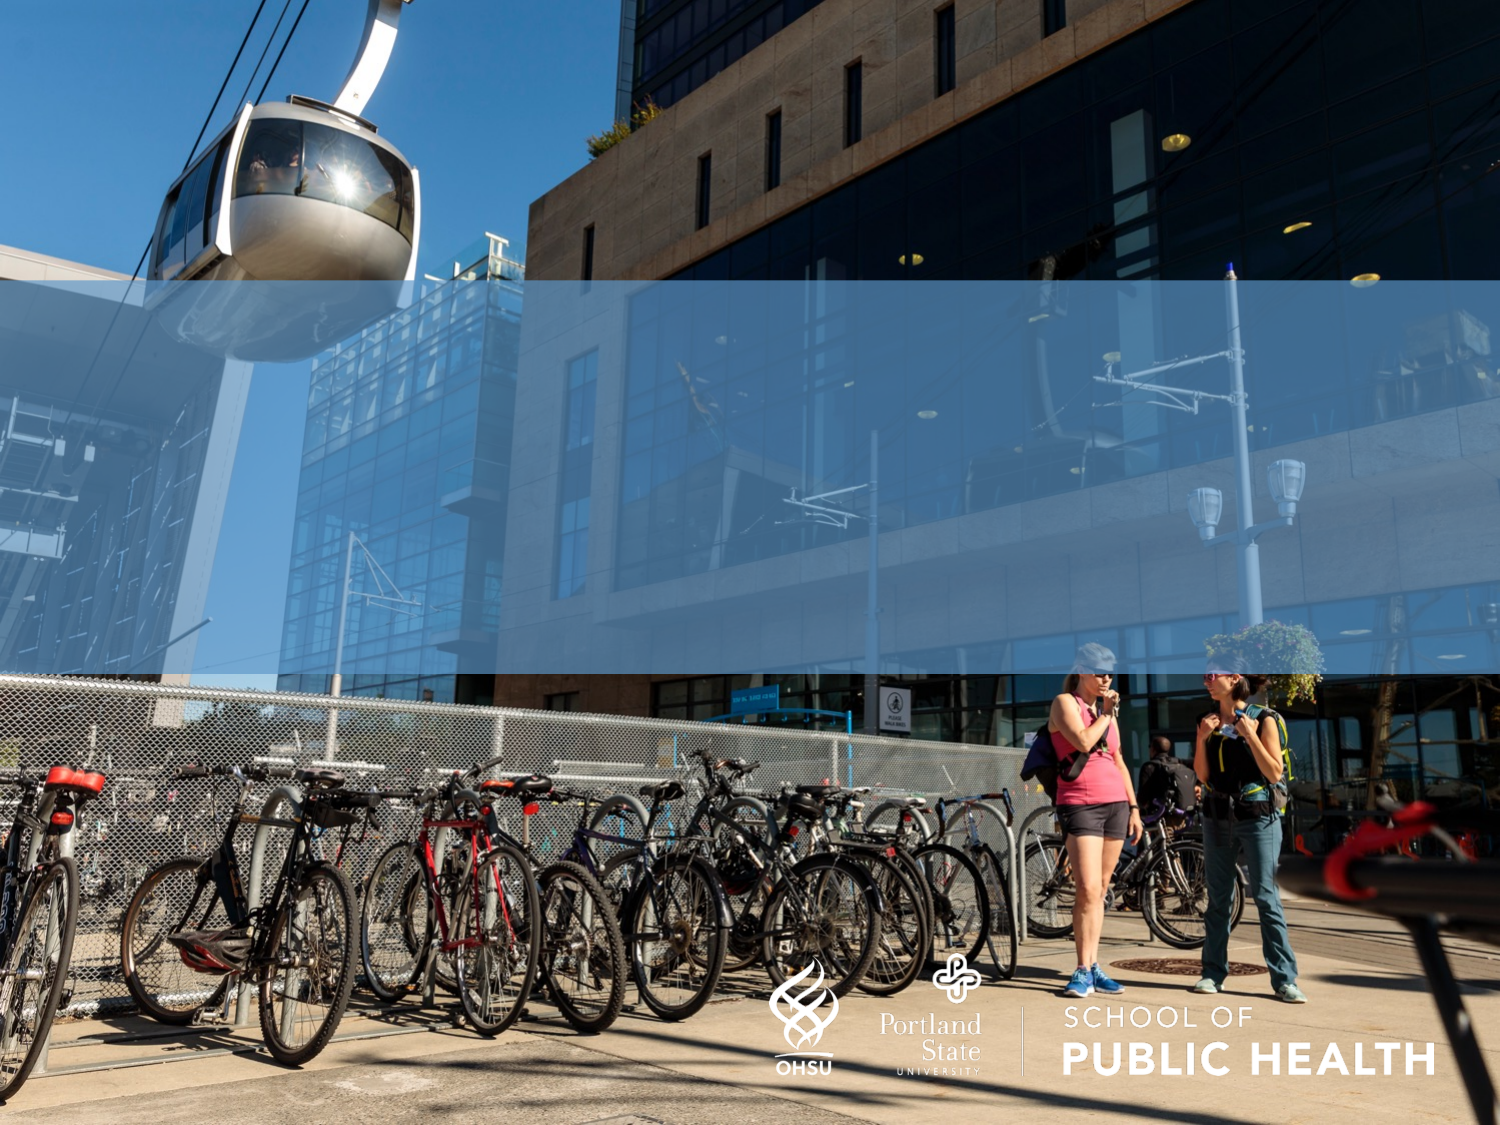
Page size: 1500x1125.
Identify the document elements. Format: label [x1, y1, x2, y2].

picture [0, 674, 1500, 1125]
picture [0, 0, 1500, 280]
